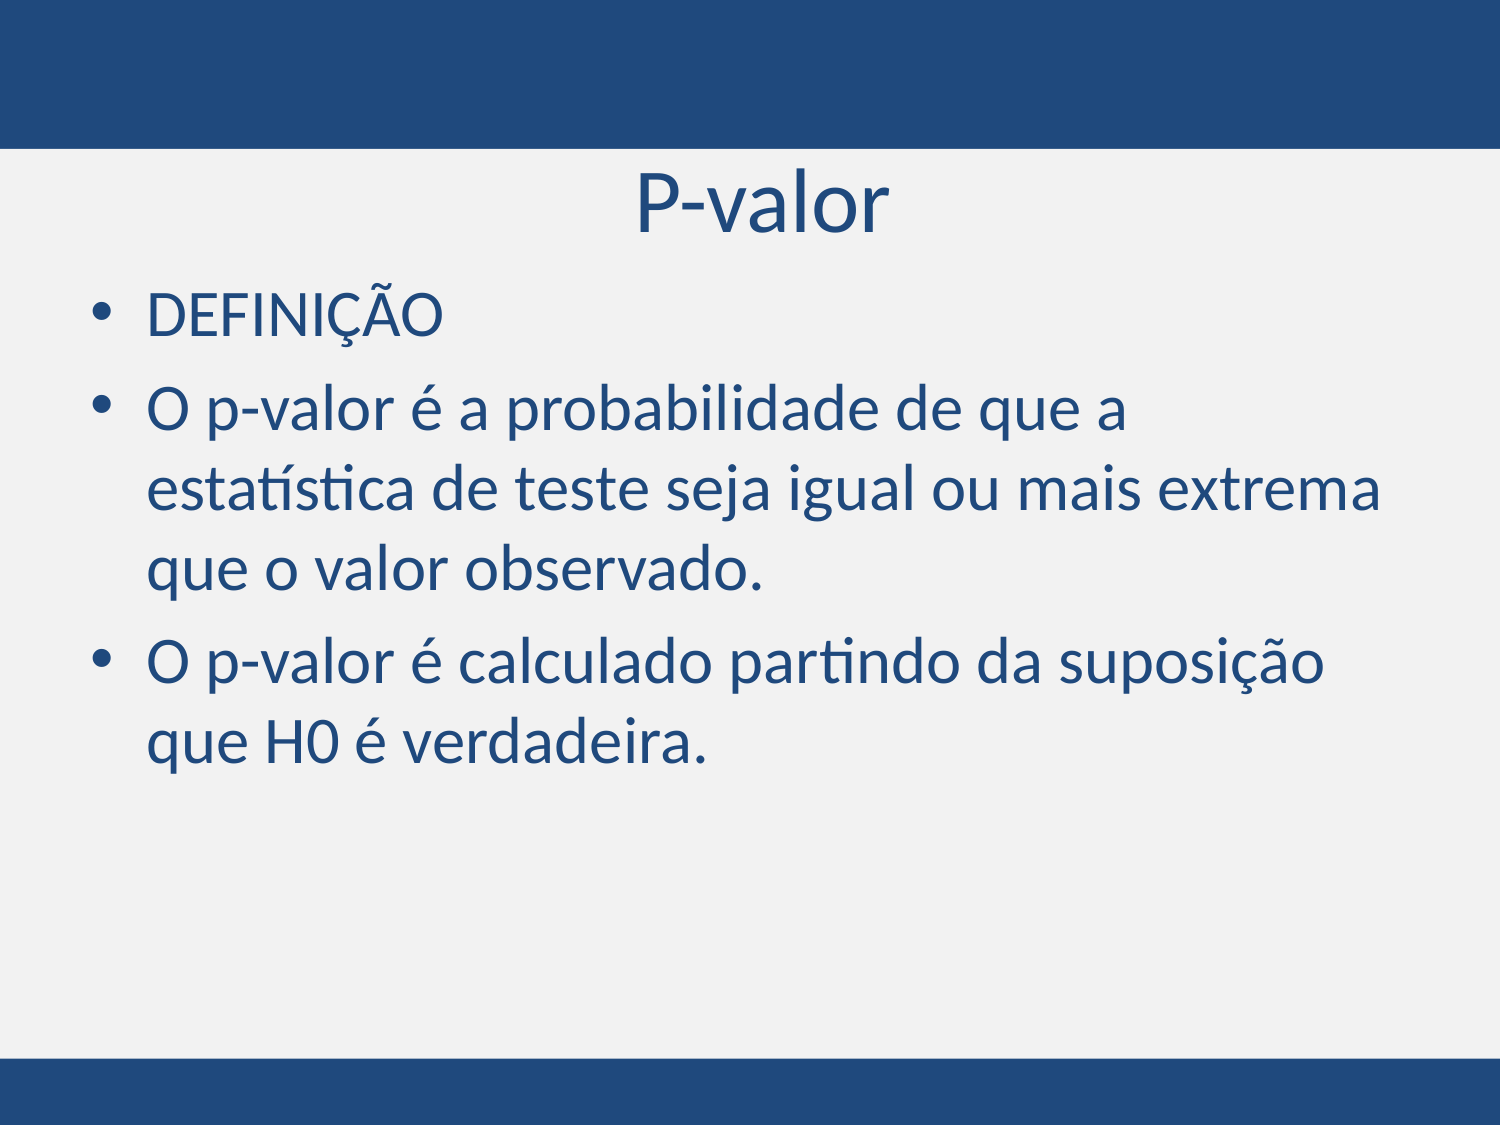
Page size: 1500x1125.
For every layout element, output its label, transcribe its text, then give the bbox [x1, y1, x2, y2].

title P-valor [88, 101, 1439, 290]
list DEFINIÇÃO O p-valor é a probabilidade de que a estatística de teste seja igual ou mais extrema que o valor observado. O p-valor é calculado partindo da suposição que H0 é verdadeira. [75, 262, 1425, 1005]
